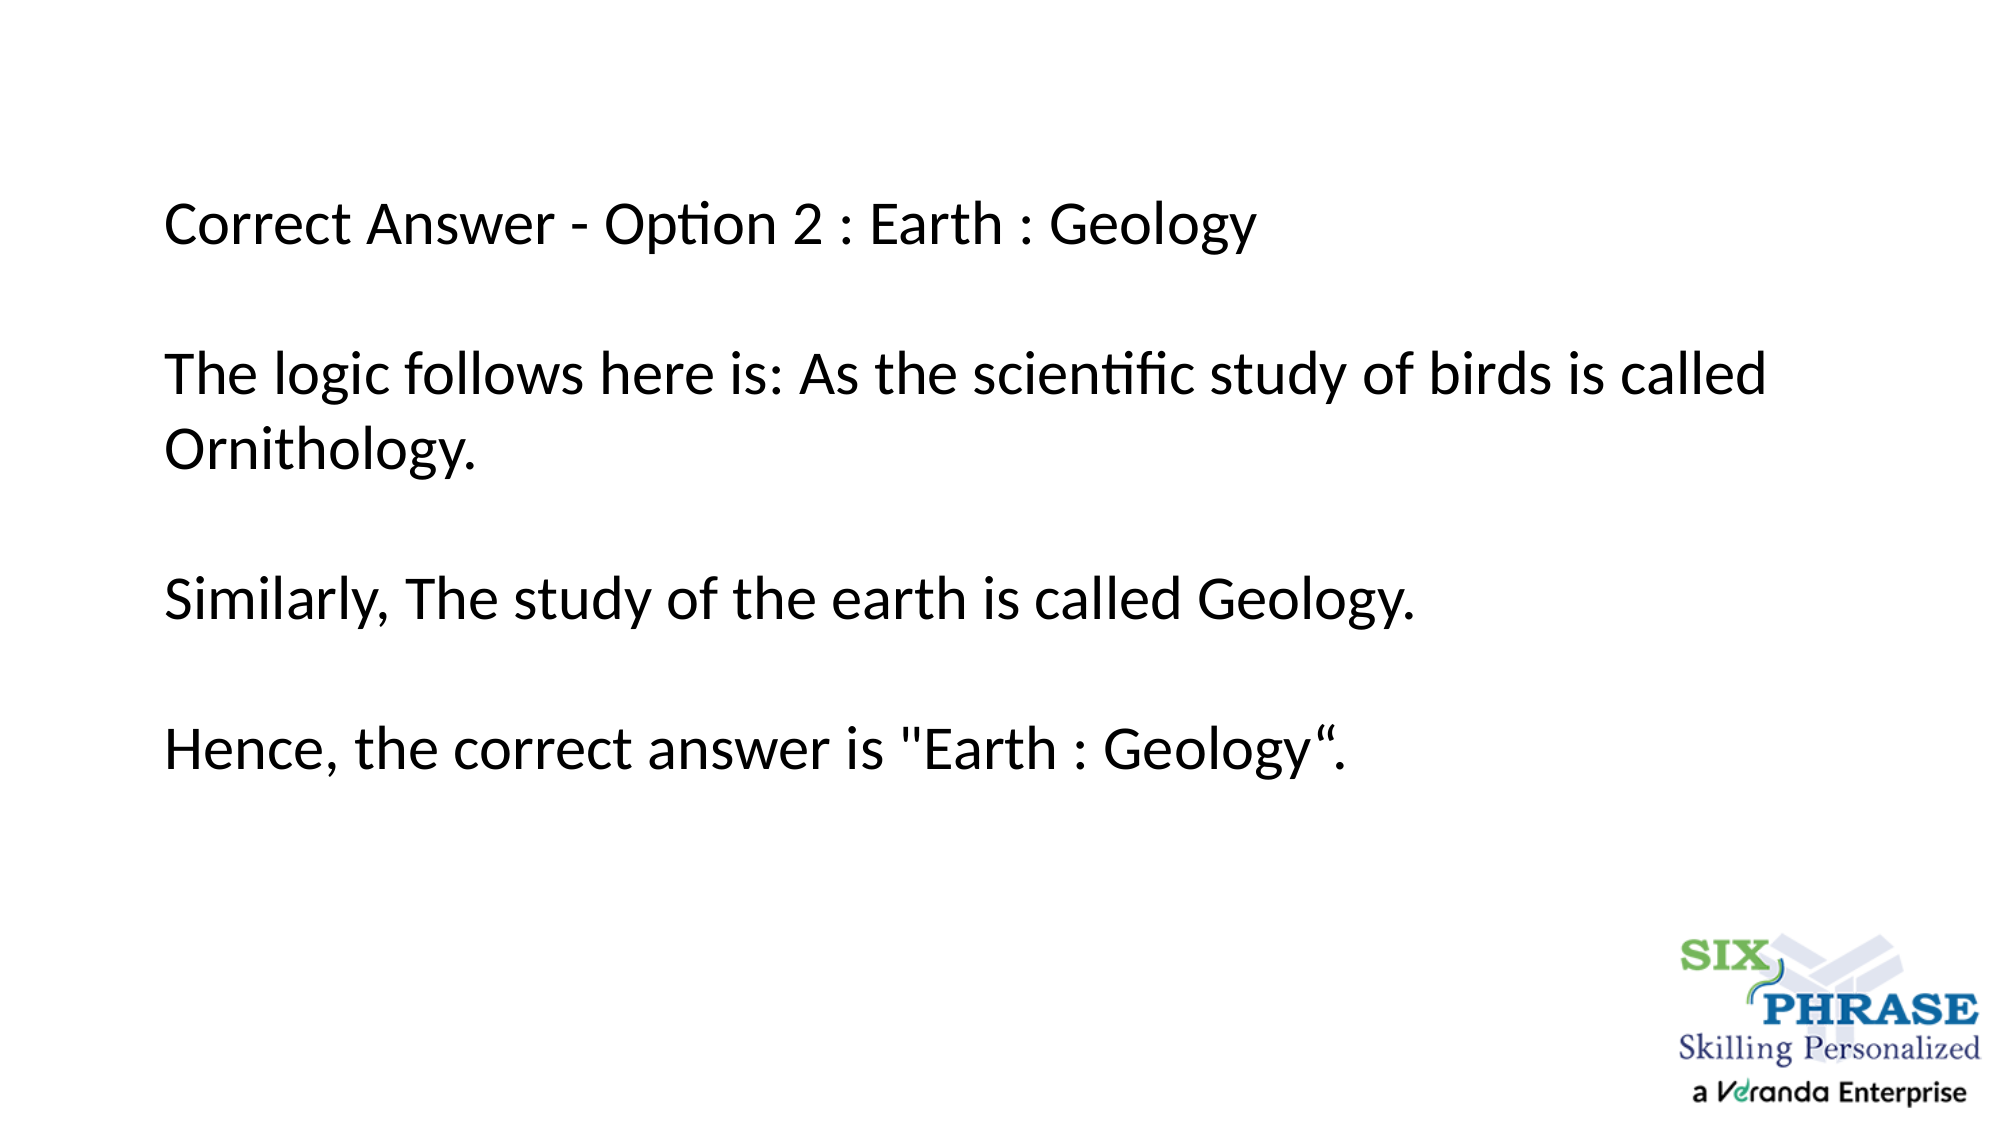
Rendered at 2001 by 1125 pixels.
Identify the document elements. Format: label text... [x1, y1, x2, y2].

text_box Correct Answer - Option 2 : Earth : Geology The logic follows here is: As the scientific study of birds is called Ornithology. Similarly, The study of the earth is called Geology. Hence, the correct answer is "Earth : Geology“. [149, 174, 1788, 790]
picture [1662, 918, 2000, 1120]
